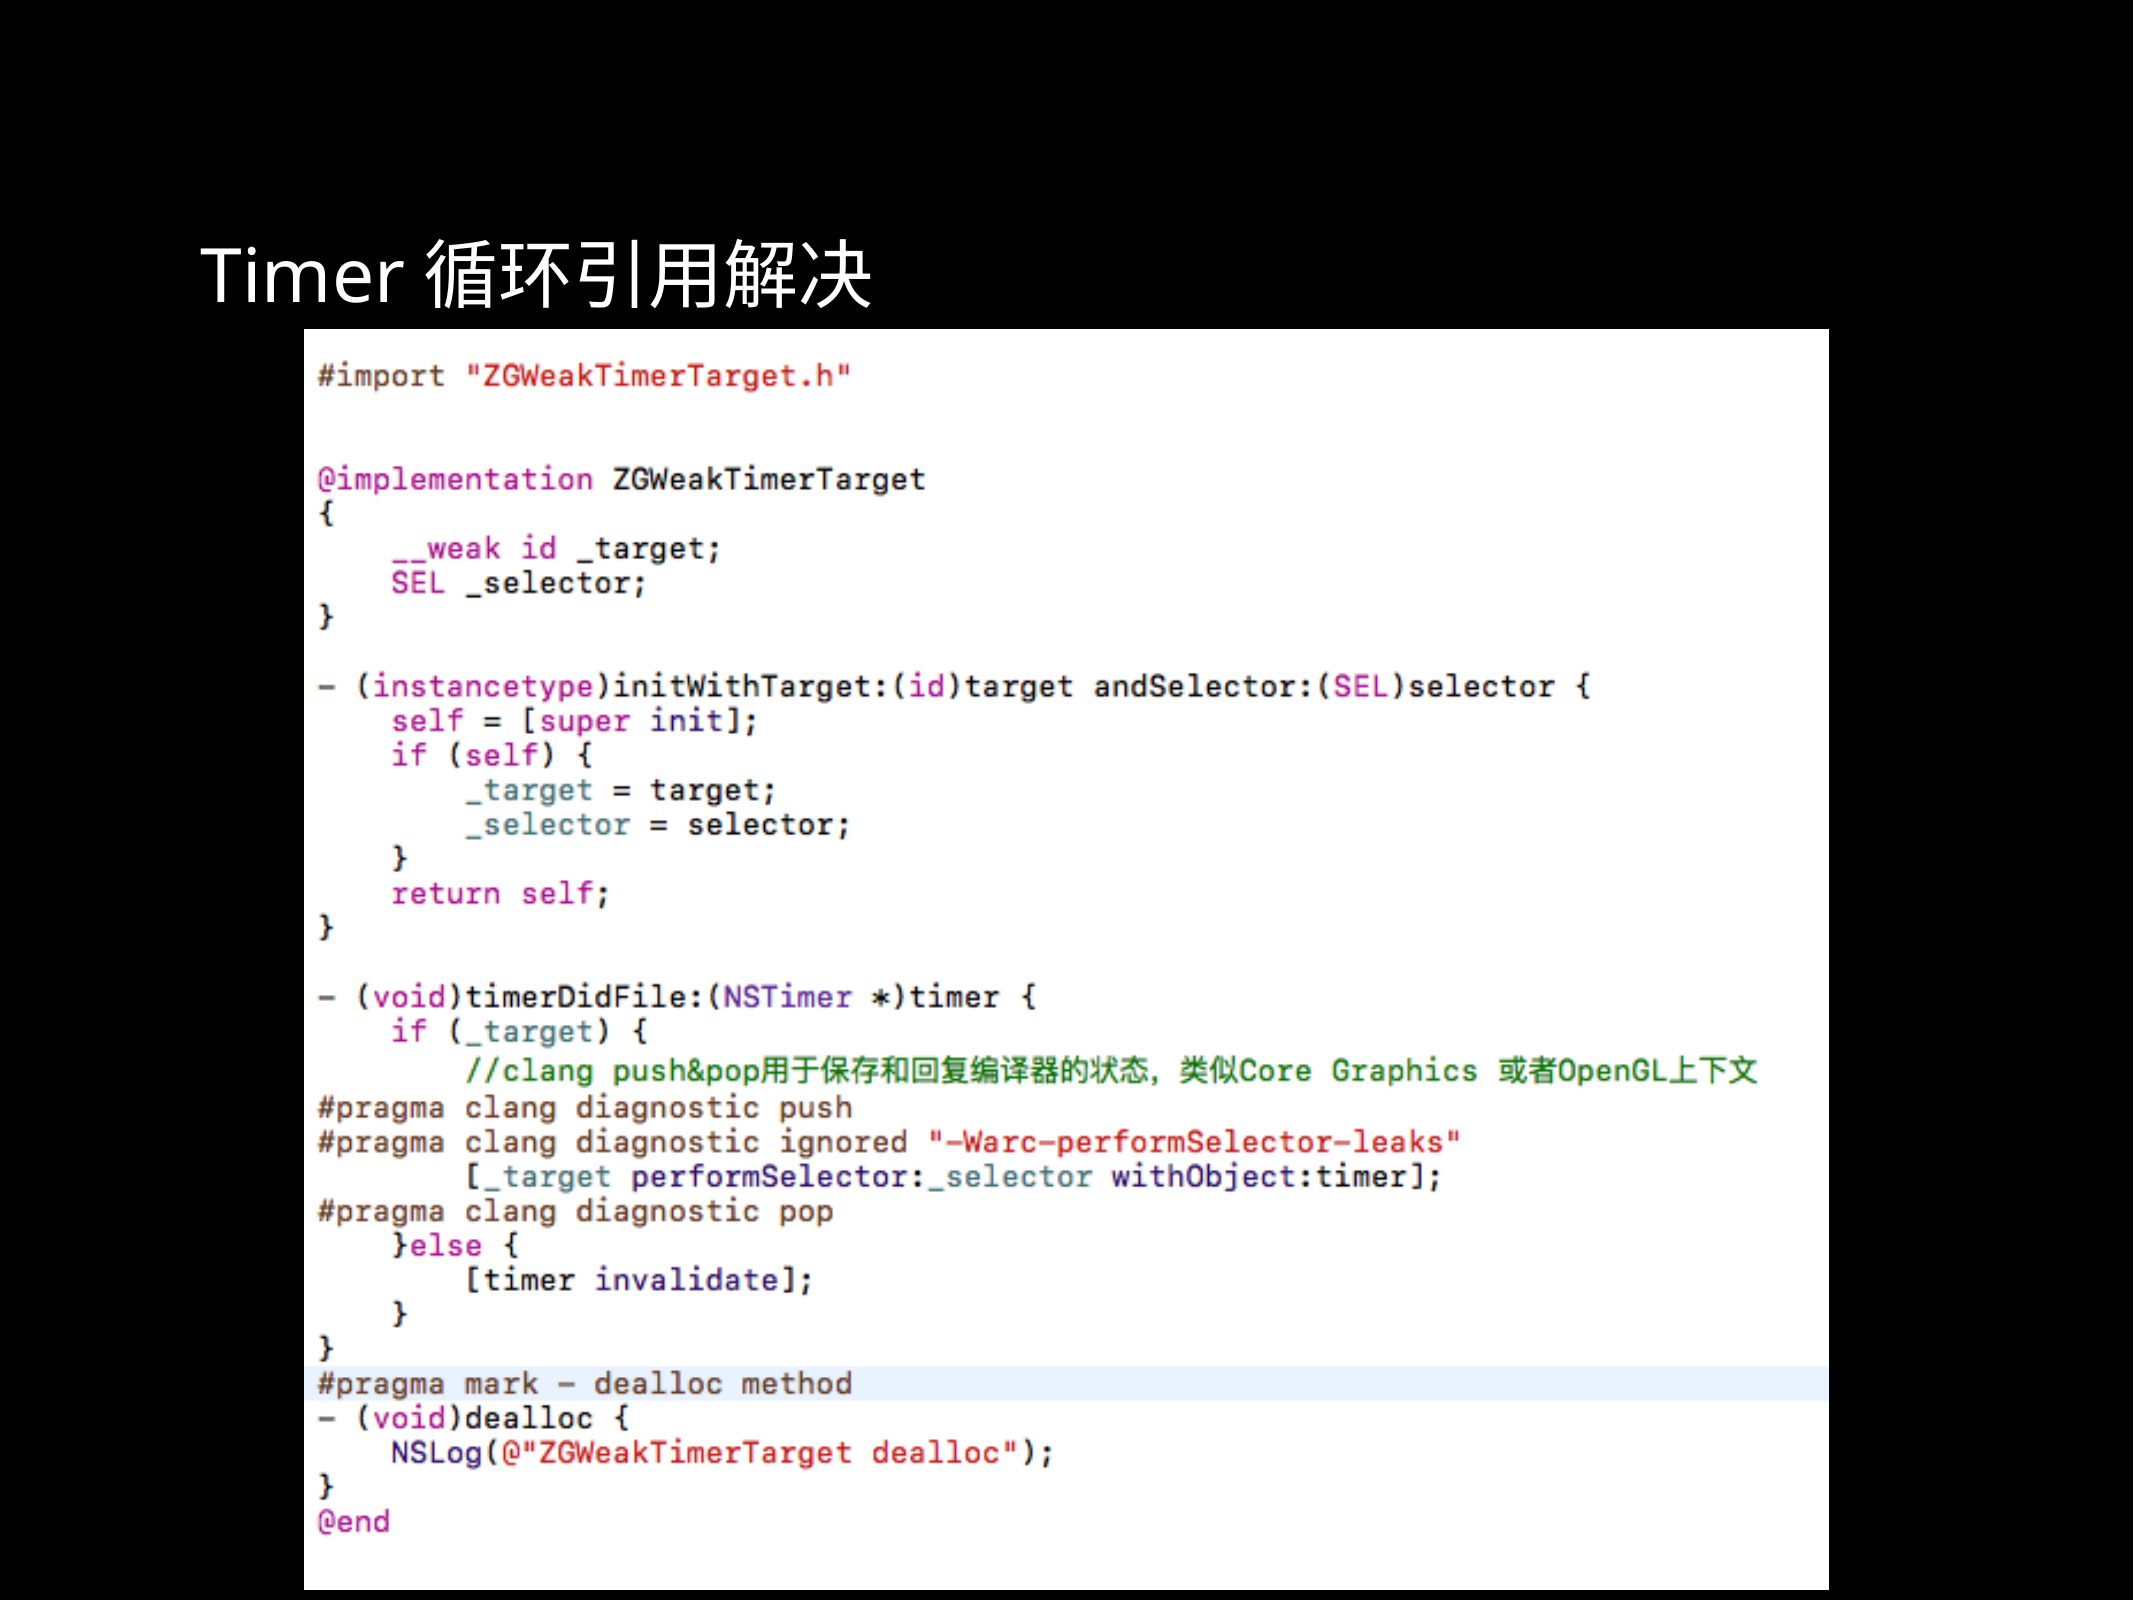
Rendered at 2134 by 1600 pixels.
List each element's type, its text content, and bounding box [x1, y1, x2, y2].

text_box Timer循环引用解决 [192, 219, 882, 327]
picture [304, 329, 1829, 1590]
